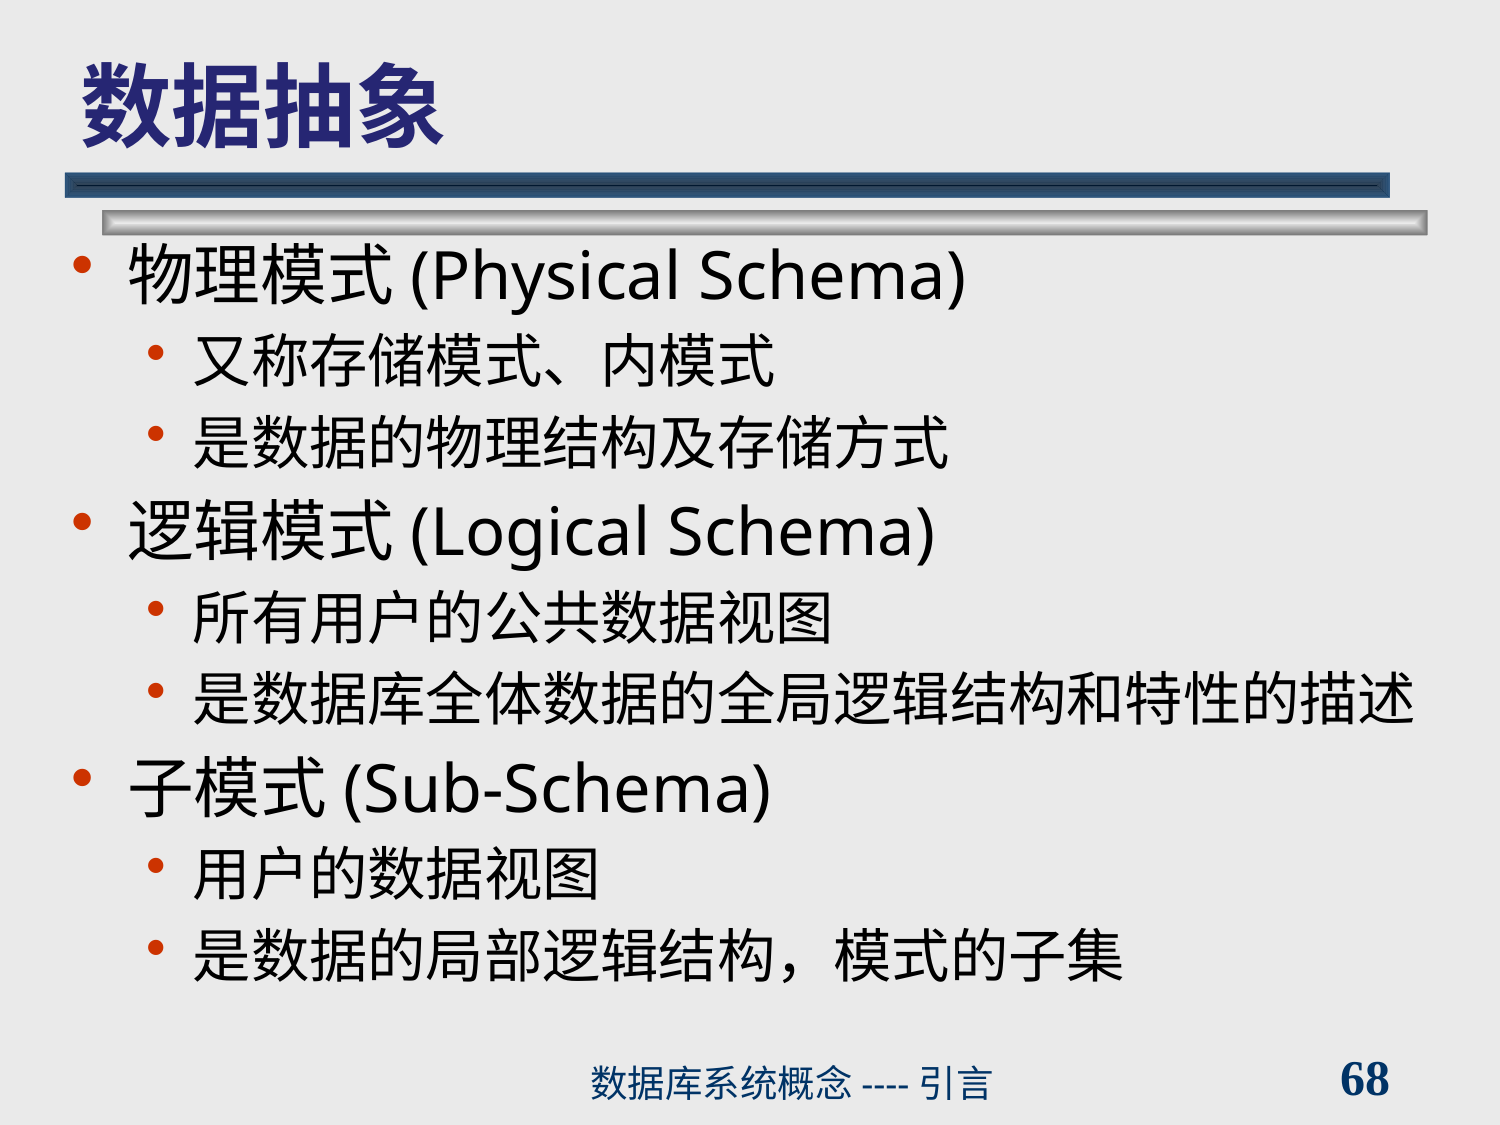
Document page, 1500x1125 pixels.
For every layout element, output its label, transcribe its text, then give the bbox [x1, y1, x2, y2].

slide_number 68 [1324, 1049, 1489, 1101]
list 物理模式(Physical Schema) 又称存储模式、内模式 是数据的物理结构及存储方式 逻辑模式(Logical Schema) 所有用户的公共数据视图 是数据库全体数据的全局逻辑结构和特性的描述 子模式(Sub-Schema) 用户的数据视图 是数据的局部逻辑结构，模式的子集 [55, 224, 1463, 1038]
footer 数据库系统概念----引言 [574, 1062, 1188, 1113]
title 数据抽象 [64, 37, 1344, 167]
